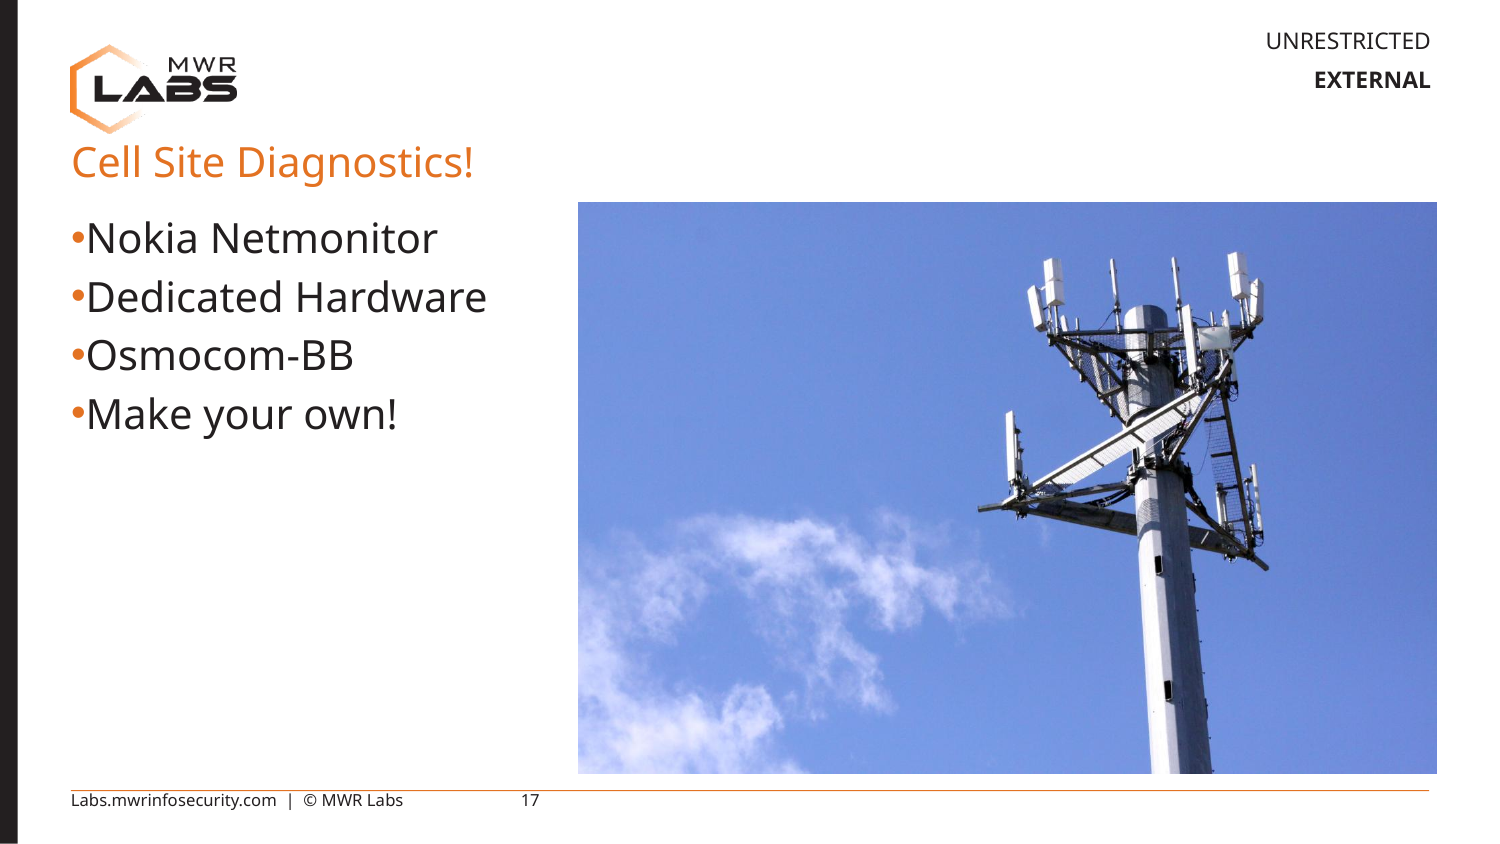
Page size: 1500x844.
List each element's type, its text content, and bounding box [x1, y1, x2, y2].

title Cell Site Diagnostics! [56, 133, 1430, 188]
list Nokia Netmonitor Dedicated Hardware Osmocom-BB Make your own! [56, 204, 574, 772]
picture [578, 202, 1437, 774]
picture [70, 44, 237, 133]
